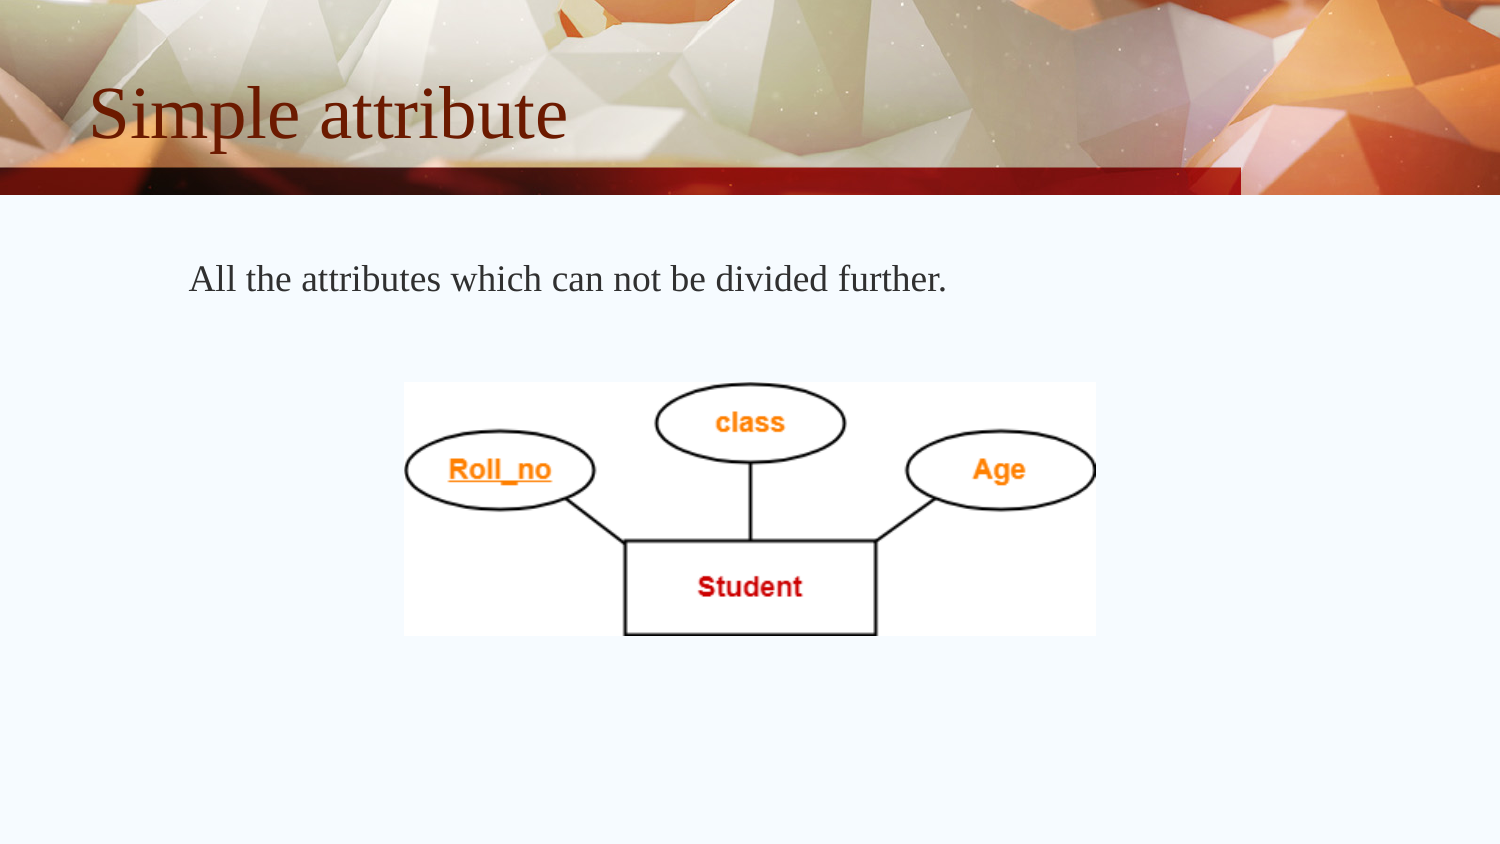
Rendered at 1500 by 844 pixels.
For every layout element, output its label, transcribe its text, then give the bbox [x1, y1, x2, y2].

title Simple attribute [73, 46, 1427, 172]
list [404, 382, 1096, 637]
text_box All the attributes which can not be divided further. [173, 246, 1477, 307]
picture [0, 0, 1500, 844]
